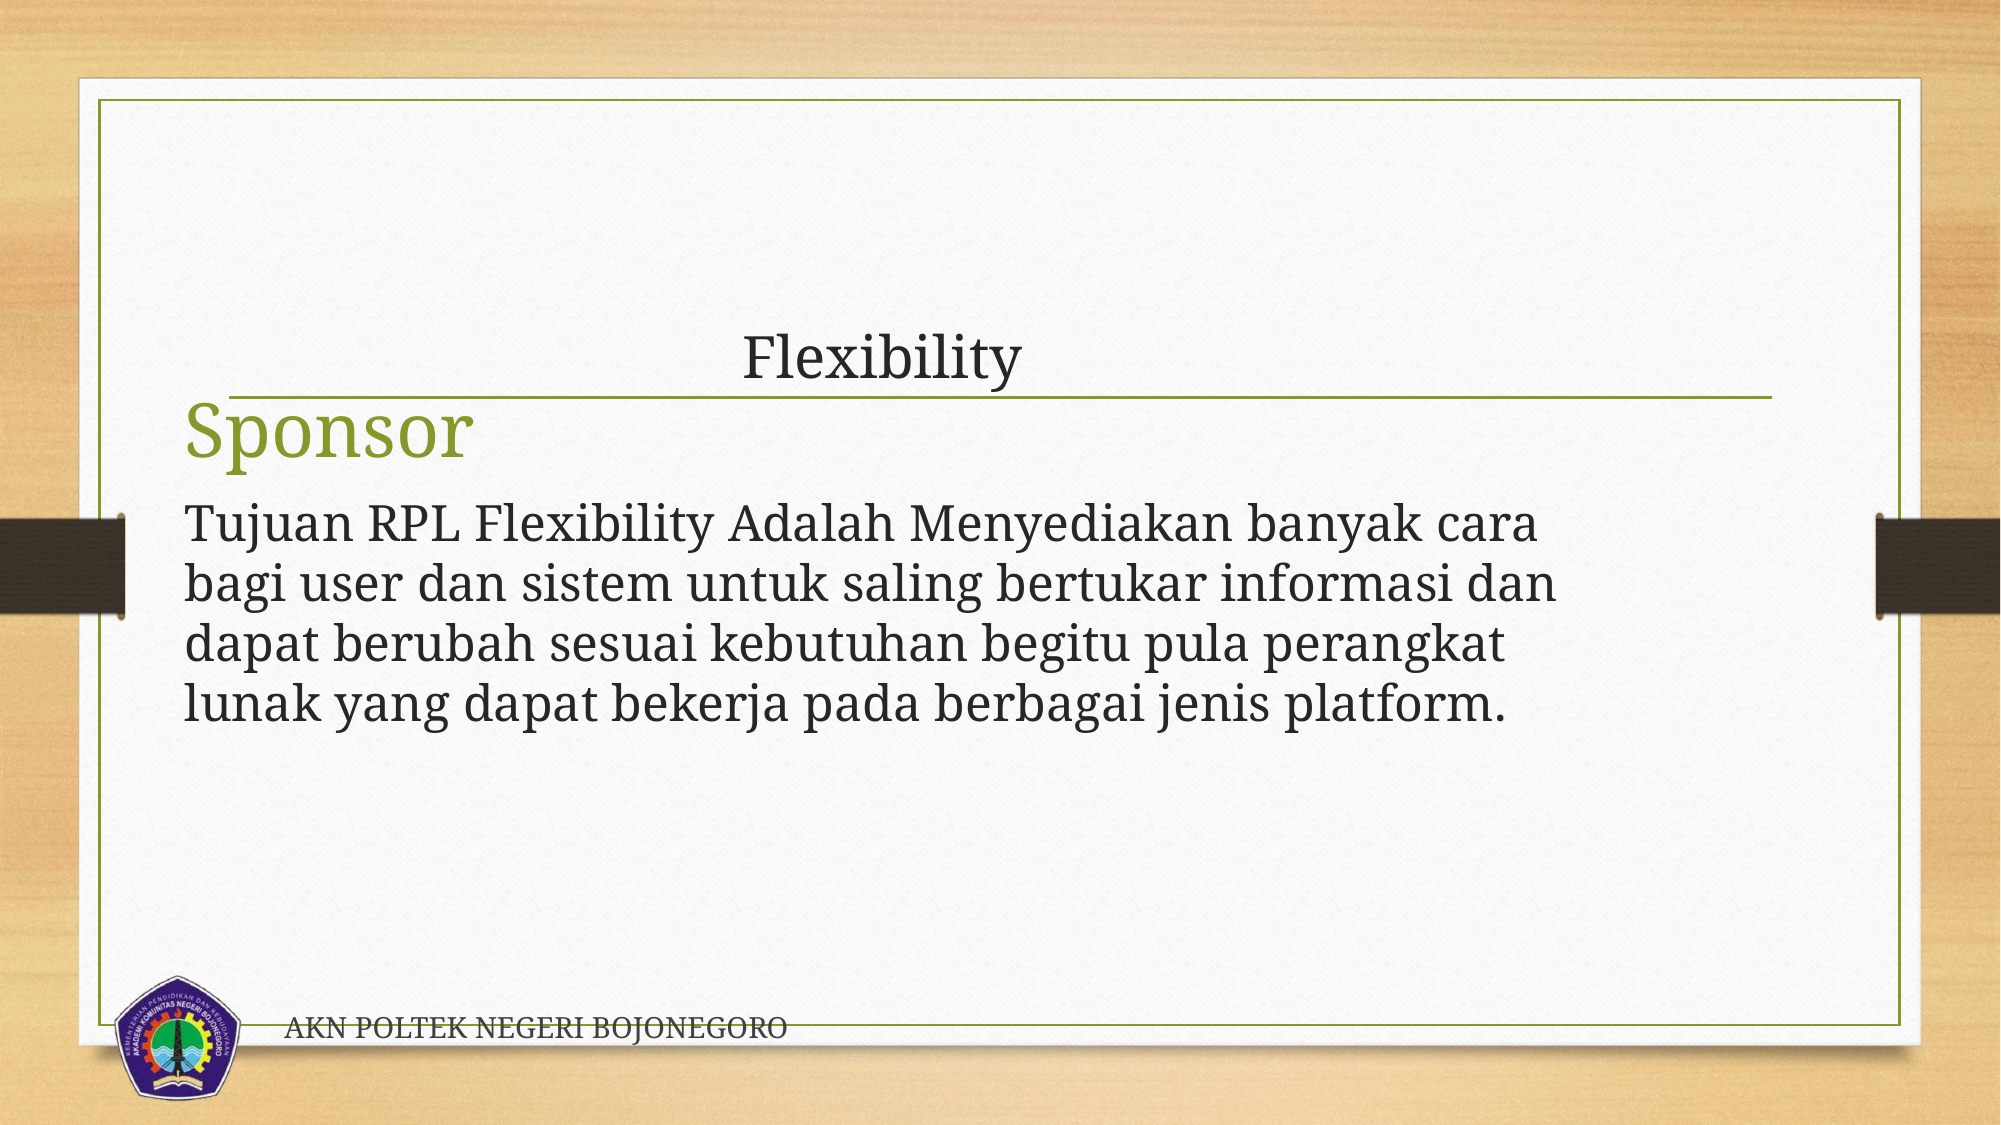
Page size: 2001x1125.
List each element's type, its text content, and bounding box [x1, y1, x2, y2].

title Flexibility [177, 297, 1588, 413]
text_box Sponsor [169, 374, 1580, 485]
list Tujuan RPL Flexibility Adalah Menyediakan banyak cara bagi user dan sistem untuk saling bertukar informasi dan dapat berubah sesuai kebutuhan begitu pula perangkat lunak yang dapat bekerja pada berbagai jenis platform. [169, 485, 1580, 943]
picture [0, 0, 2001, 1125]
text_box AKN POLTEK NEGERI BOJONEGORO [269, 1002, 875, 1073]
